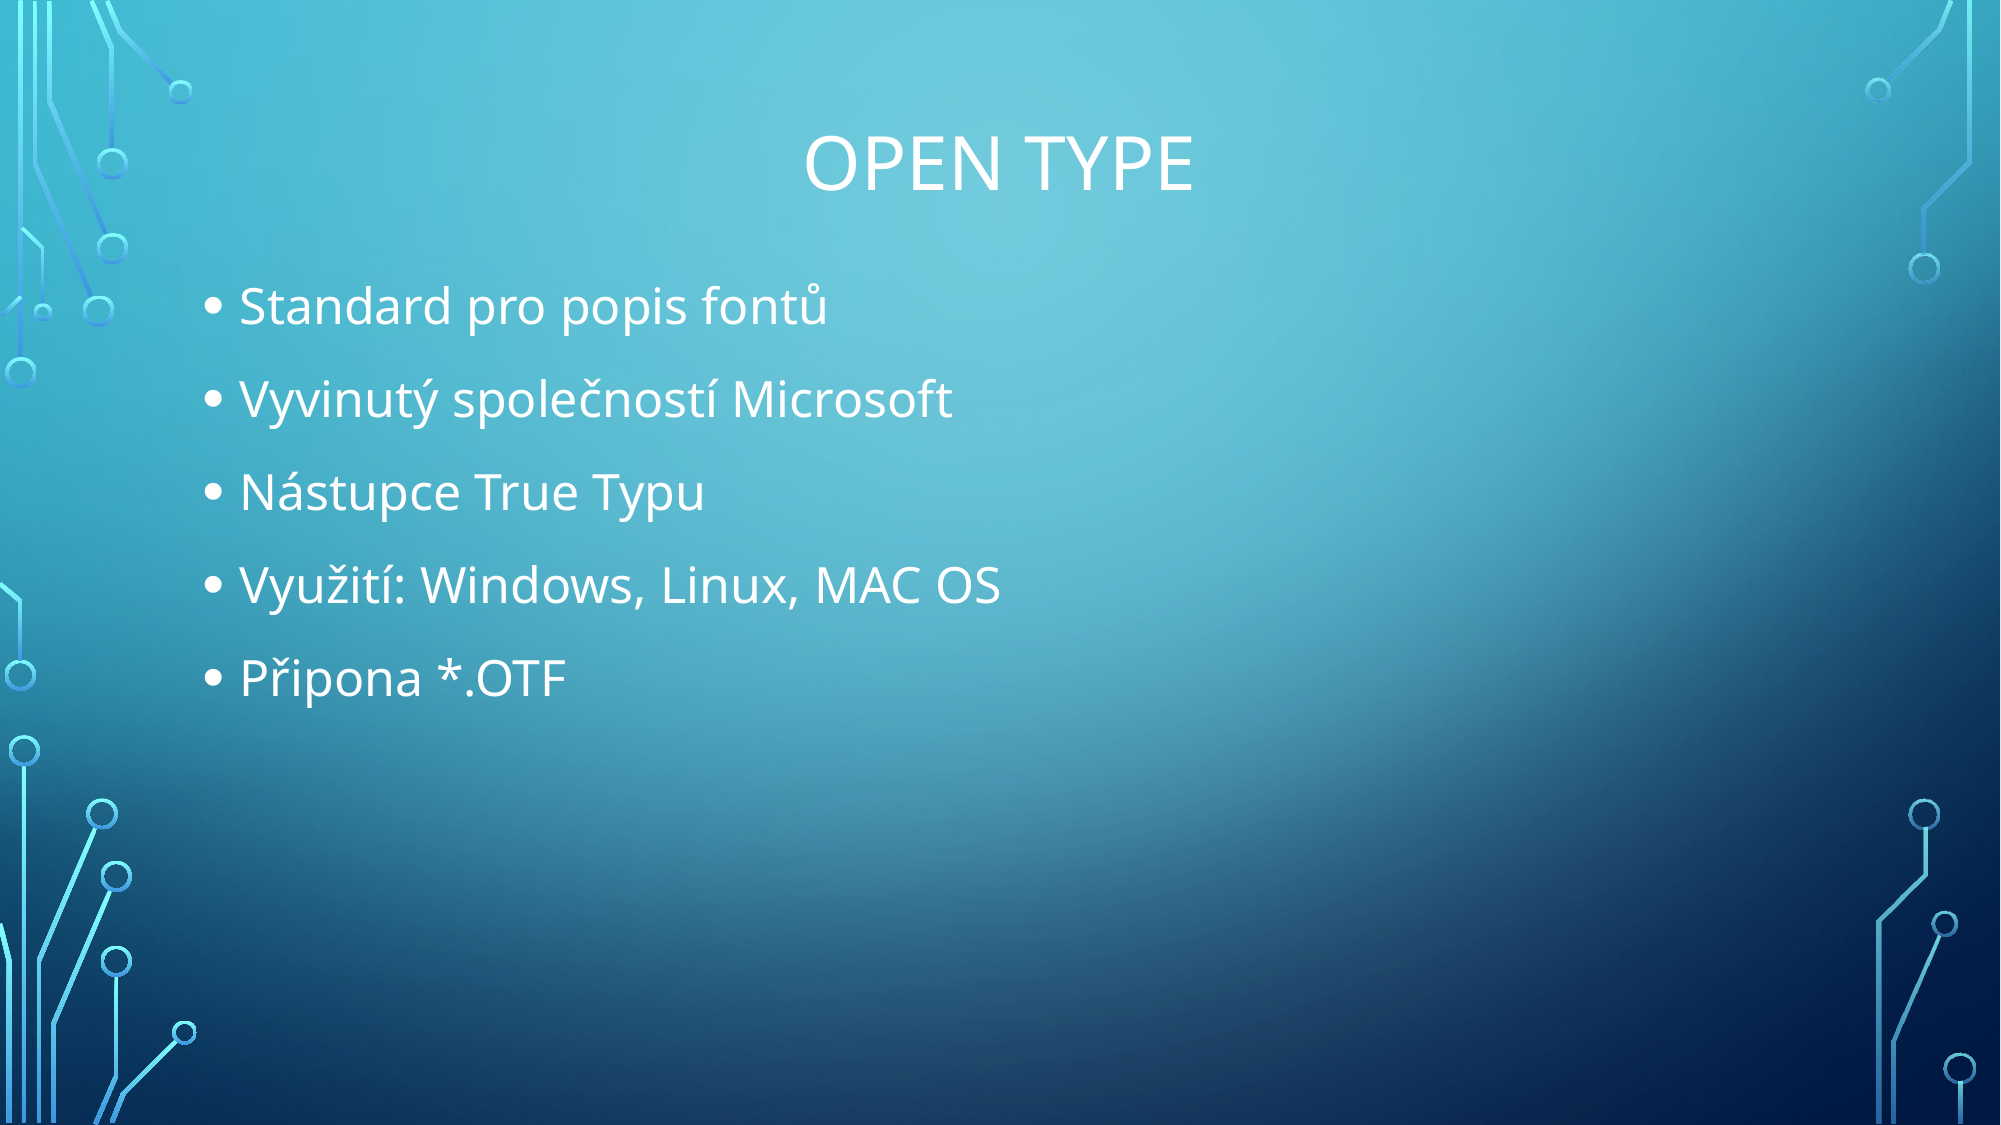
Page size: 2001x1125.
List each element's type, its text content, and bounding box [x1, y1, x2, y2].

list Standard pro popis fontů Vyvinutý společností Microsoft Nástupce True Typu Využití: Windows, Linux, MAC OS Připona *.OTF [187, 255, 1813, 950]
title Open Type [187, 101, 1813, 232]
